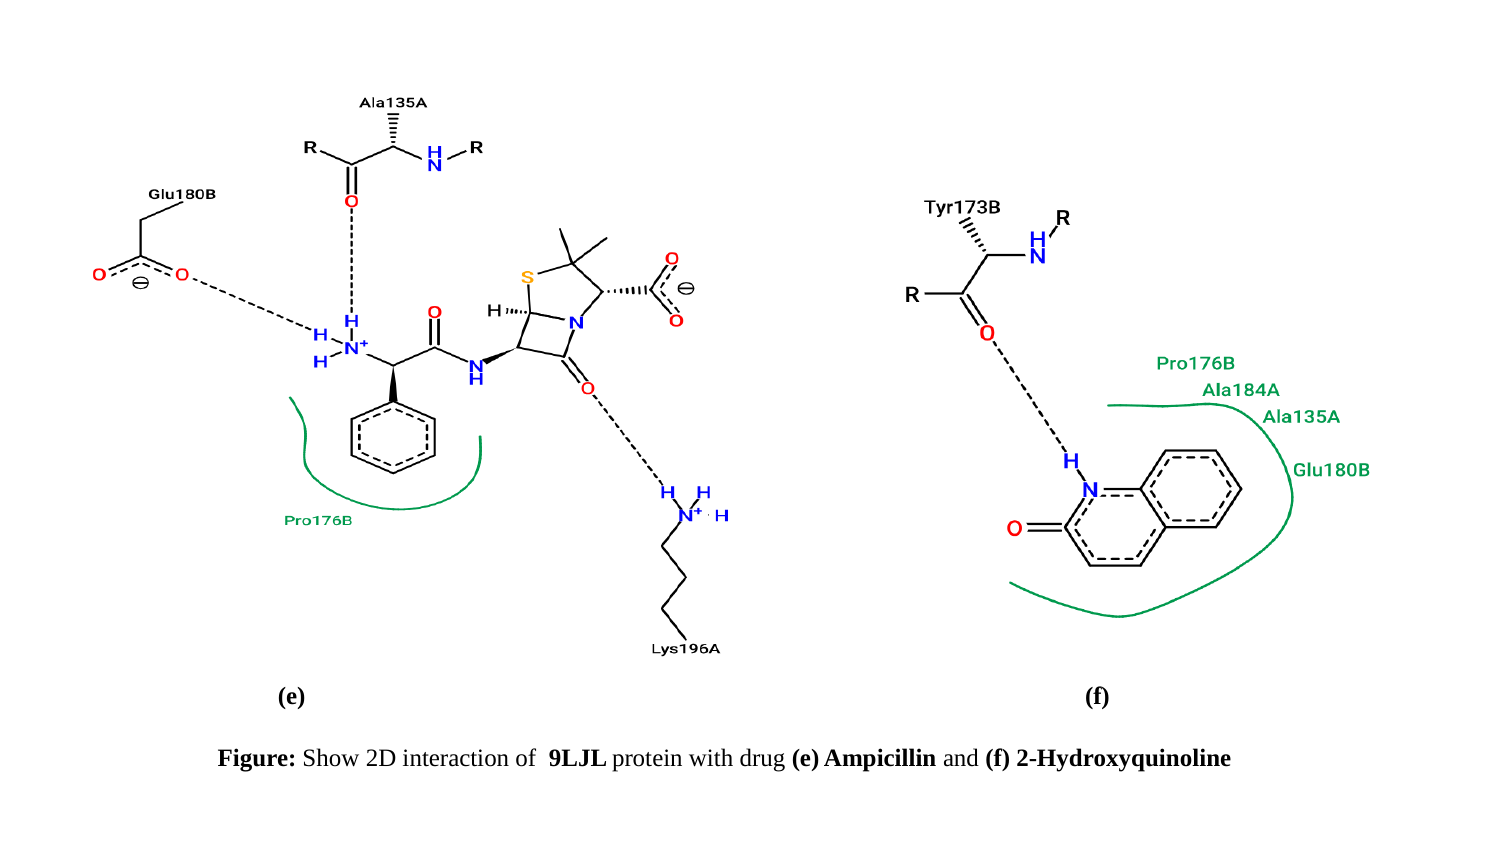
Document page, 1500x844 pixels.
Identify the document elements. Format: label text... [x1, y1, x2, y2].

picture [887, 171, 1385, 635]
picture [62, 84, 763, 664]
text_box Figure: Show 2D interaction of 9LJL protein with drug (e) Ampicillin and (f) 2-Hydroxyquinoline [202, 734, 1247, 779]
text_box (e) [263, 673, 321, 717]
text_box (f) [1070, 671, 1125, 717]
